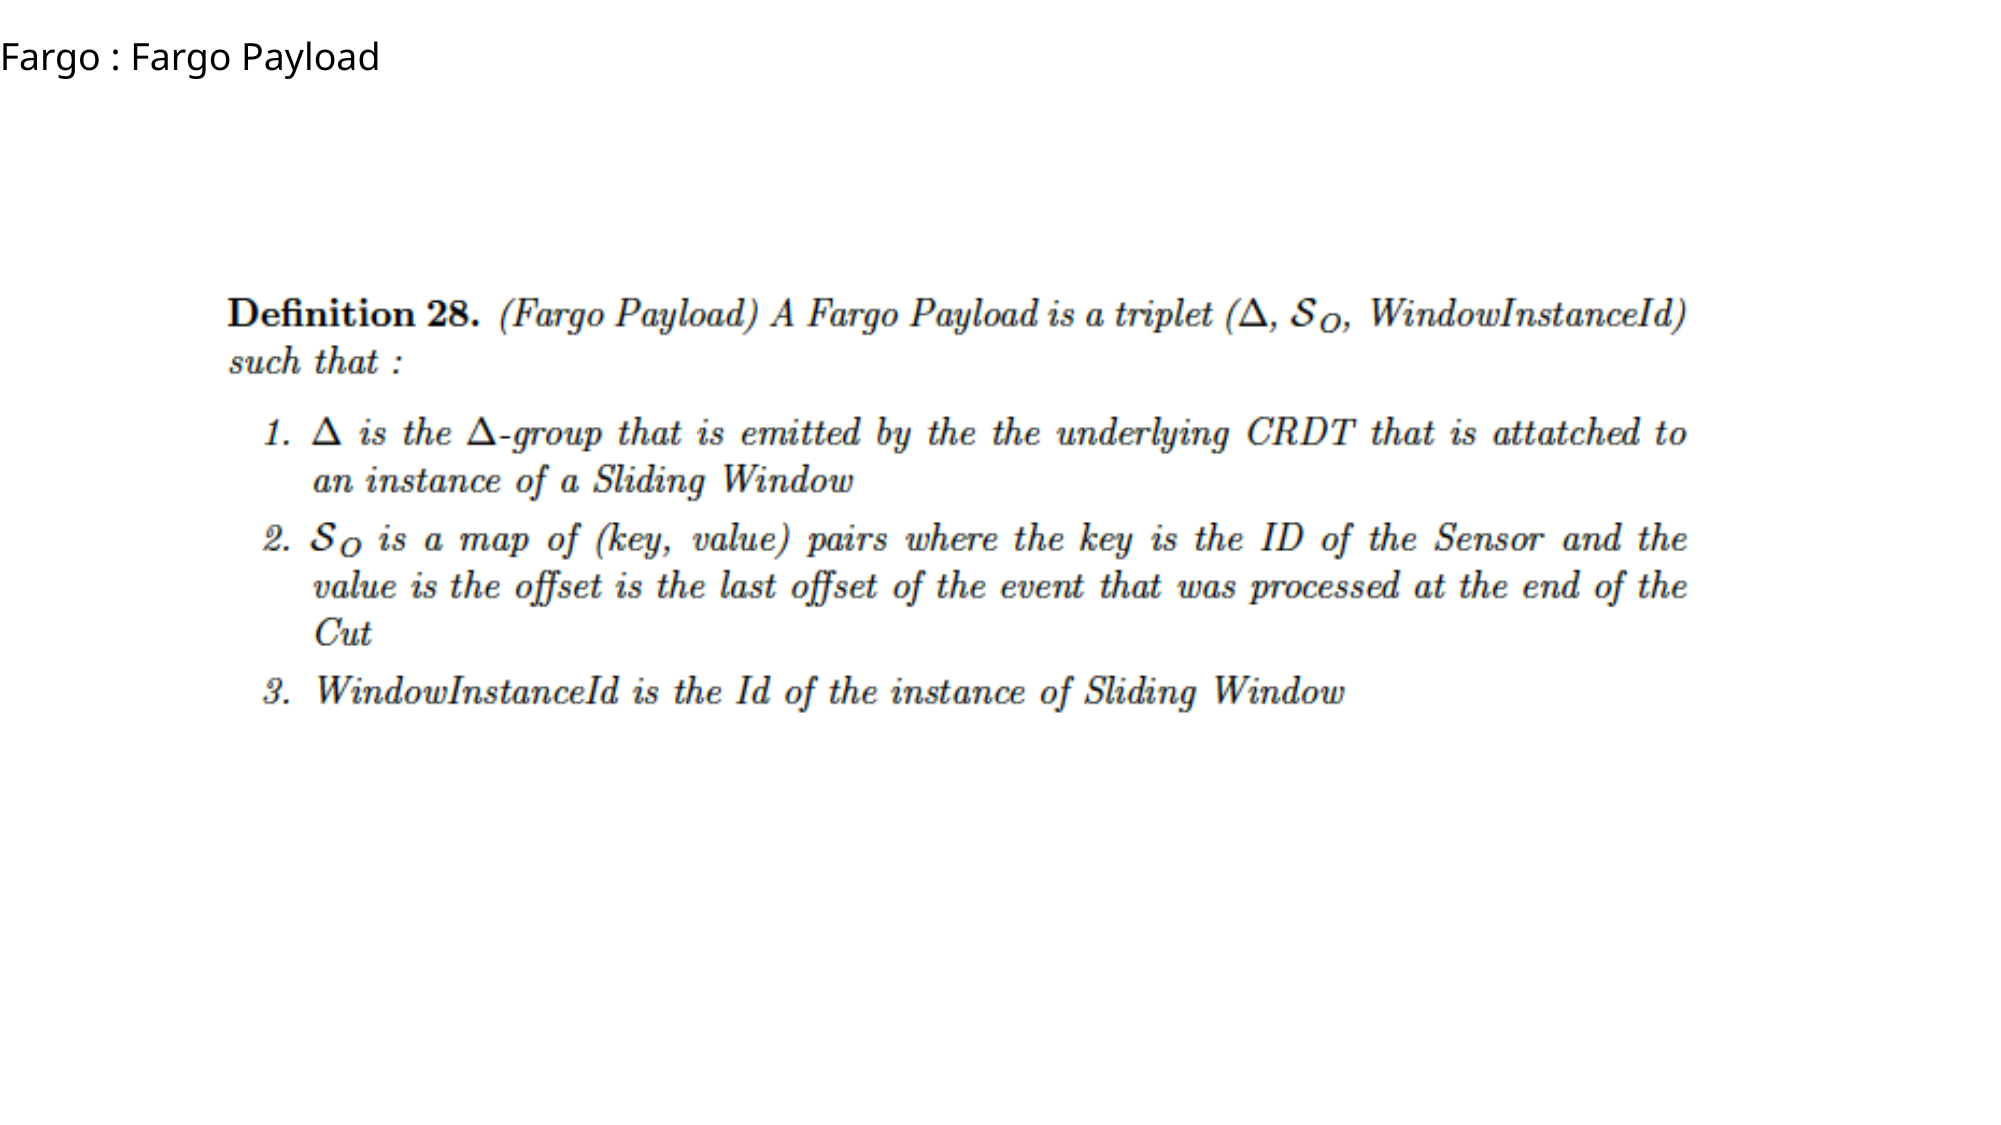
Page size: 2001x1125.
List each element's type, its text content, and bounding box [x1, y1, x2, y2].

picture [162, 275, 1724, 741]
text_box Fargo : Fargo Payload [0, 25, 396, 131]
